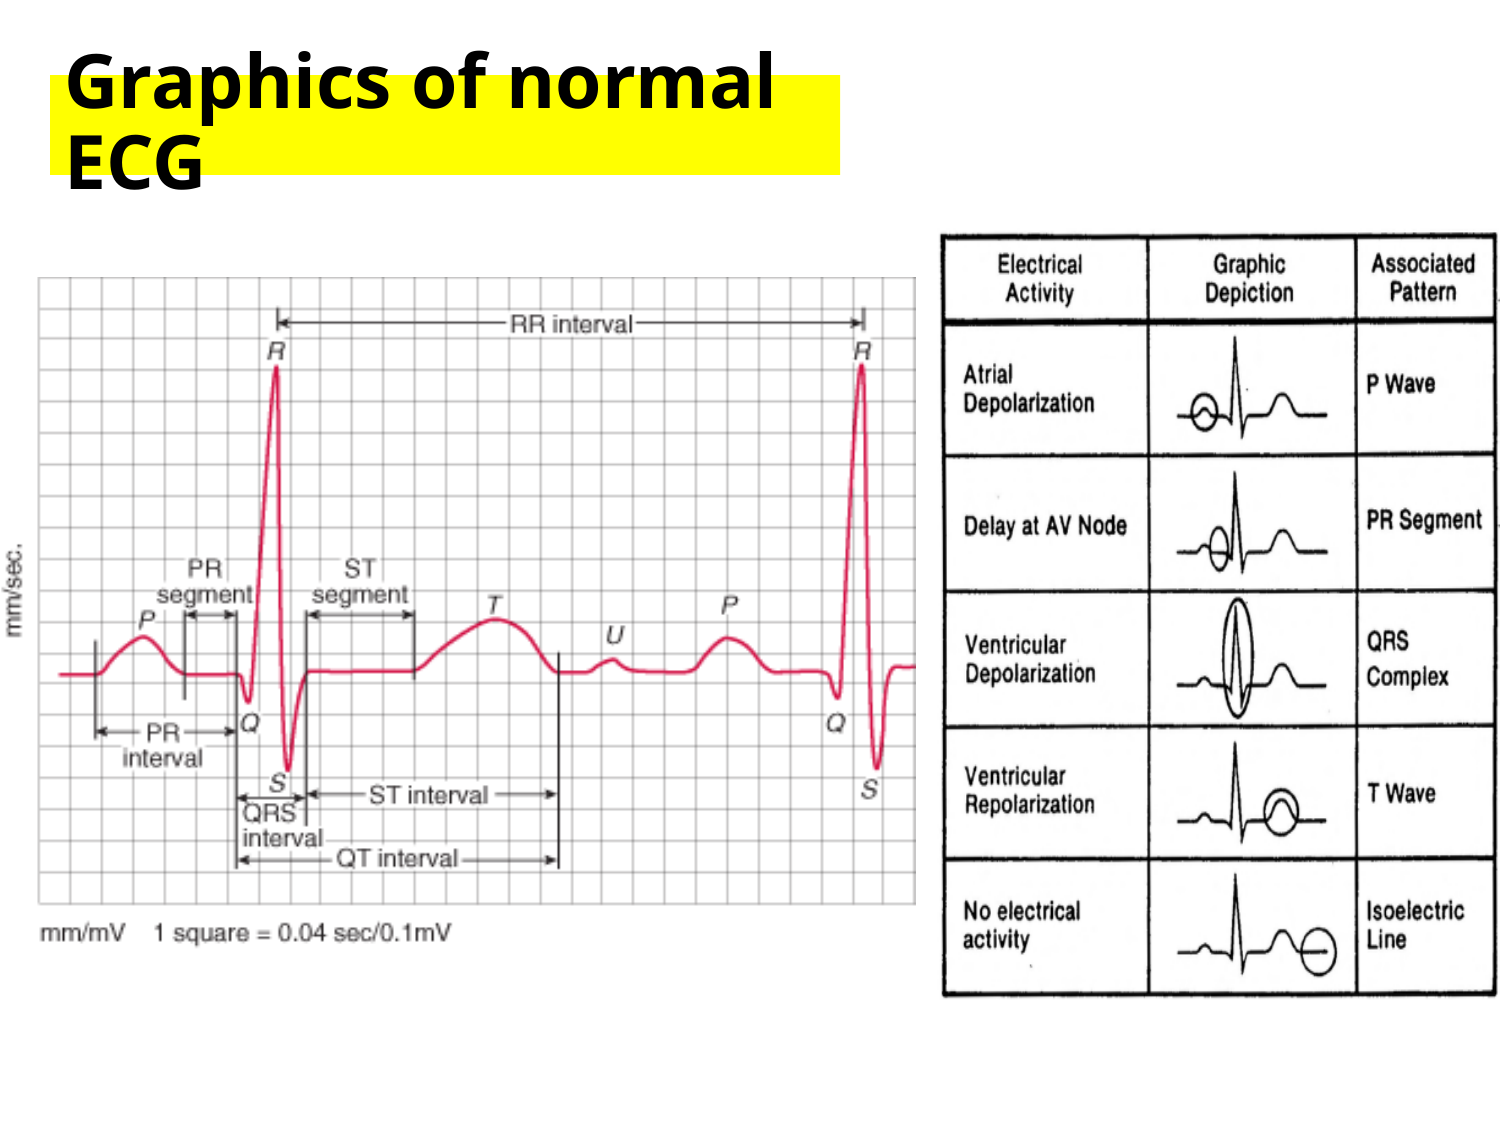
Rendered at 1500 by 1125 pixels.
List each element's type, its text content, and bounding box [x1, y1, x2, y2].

text_box Graphics of normal ECG [50, 75, 841, 175]
picture [937, 225, 1500, 1000]
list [0, 277, 916, 953]
